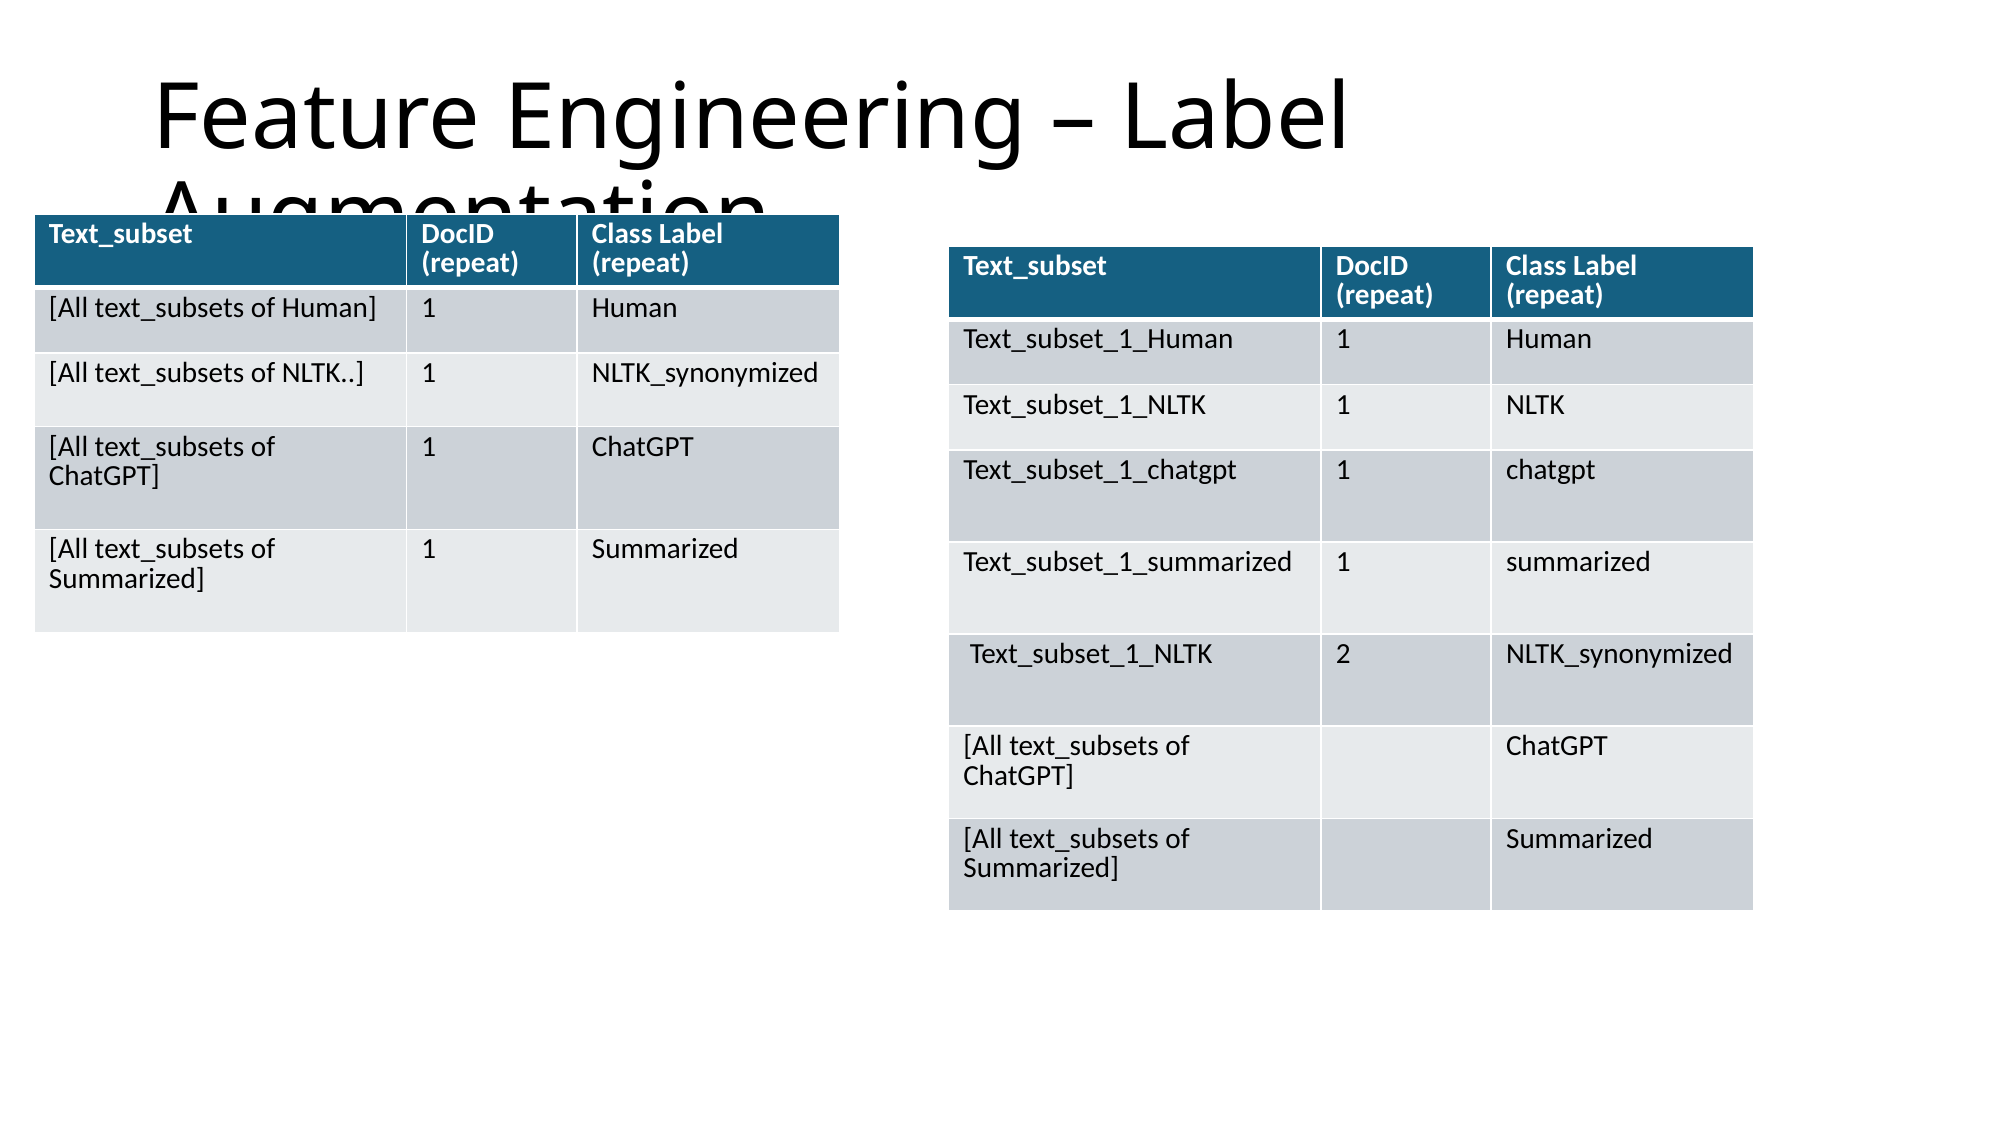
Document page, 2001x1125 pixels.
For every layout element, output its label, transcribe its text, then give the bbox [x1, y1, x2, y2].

table_cell [All text_subsets of Summarized] [949, 819, 1320, 910]
table_cell [All text_subsets of Summarized] [35, 530, 406, 632]
table_cell Text_subset_1_chatgpt [949, 451, 1320, 541]
table_cell NLTK [1492, 385, 1753, 449]
table_cell [All text_subsets of NLTK..] [35, 354, 406, 426]
title Feature Engineering – Label Augmentation [137, 59, 1863, 278]
table_cell Human [578, 290, 839, 352]
table_header DocID (repeat) [1322, 247, 1490, 317]
table_cell [All text_subsets of ChatGPT] [949, 727, 1320, 818]
table_cell Human [1492, 322, 1753, 384]
table_cell ChatGPT [578, 427, 839, 529]
table_cell chatgpt [1492, 451, 1753, 541]
table_cell [1322, 727, 1490, 818]
table_cell Summarized [1492, 819, 1753, 910]
table_cell 1 [407, 354, 576, 426]
table_cell 1 [1322, 543, 1490, 633]
table_header Text_subset [35, 215, 406, 285]
table_header Text_subset [949, 247, 1320, 317]
table_cell Text_subset_1_summarized [949, 543, 1320, 633]
table_cell 1 [1322, 385, 1490, 449]
table_cell summarized [1492, 543, 1753, 633]
table_header Class Label (repeat) [1492, 247, 1753, 317]
table_cell [All text_subsets of ChatGPT] [35, 427, 406, 529]
table_header DocID (repeat) [407, 215, 576, 285]
table_cell ChatGPT [1492, 727, 1753, 818]
table_cell Text_subset_1_Human [949, 322, 1320, 384]
table_cell 1 [1322, 451, 1490, 541]
table_header Class Label (repeat) [578, 215, 839, 285]
table_cell Summarized [578, 530, 839, 632]
table_cell Text_subset_1_NLTK [949, 385, 1320, 449]
table_cell [All text_subsets of Human] [35, 290, 406, 352]
table_cell NLTK_synonymized [1492, 635, 1753, 725]
table_cell 1 [407, 290, 576, 352]
table_cell 1 [1322, 322, 1490, 384]
table_cell [1322, 819, 1490, 910]
table_cell NLTK_synonymized [578, 354, 839, 426]
table_cell 1 [407, 530, 576, 632]
table_cell 2 [1322, 635, 1490, 725]
table_cell 1 [407, 427, 576, 529]
table_cell Text_subset_1_NLTK [949, 635, 1320, 725]
